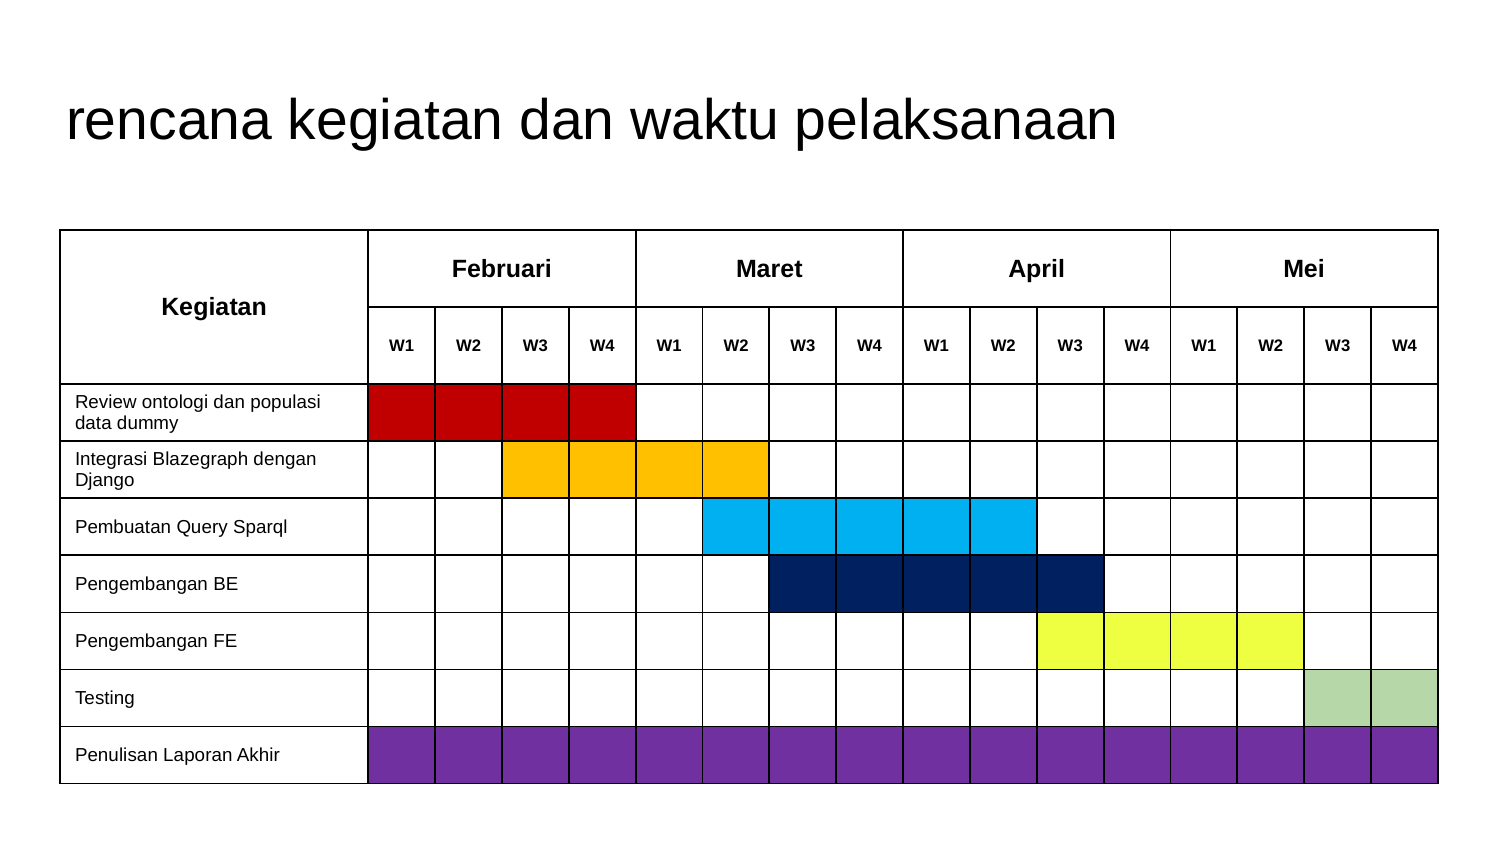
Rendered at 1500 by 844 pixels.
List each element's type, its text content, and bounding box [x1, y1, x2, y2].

table_cell [904, 613, 969, 669]
table_cell [971, 385, 1036, 440]
table_cell W1 [1171, 308, 1236, 383]
table_cell [703, 499, 768, 554]
table_cell [369, 556, 434, 612]
table_cell [503, 442, 568, 497]
table_cell [1305, 556, 1370, 612]
table_cell Pembuatan Query Sparql [61, 499, 367, 554]
table_cell [1372, 385, 1437, 440]
table_cell [1238, 385, 1303, 440]
table_cell [1372, 499, 1437, 554]
table_header Mei [1171, 231, 1437, 306]
table_cell [703, 556, 768, 612]
table_cell [503, 670, 568, 726]
table_cell [1171, 670, 1236, 726]
table_cell [1105, 670, 1170, 726]
table_cell W4 [1105, 308, 1170, 383]
table_cell [1372, 613, 1437, 669]
table_cell W1 [369, 308, 434, 383]
table_cell [1372, 727, 1437, 783]
table_cell W2 [971, 308, 1036, 383]
table_cell [570, 385, 635, 440]
table_cell [1171, 385, 1236, 440]
table_cell [570, 556, 635, 612]
table_cell [770, 442, 835, 497]
table_cell W3 [1038, 308, 1103, 383]
table_cell [637, 727, 702, 783]
table_cell [1372, 556, 1437, 612]
table_cell [770, 499, 835, 554]
table_cell Review ontologi dan populasi data dummy [61, 385, 367, 440]
table_cell [637, 442, 702, 497]
table_cell [971, 670, 1036, 726]
table_cell [1038, 727, 1103, 783]
table_cell [837, 670, 902, 726]
table_cell [1171, 613, 1236, 669]
table_cell [637, 499, 702, 554]
table_cell [837, 442, 902, 497]
table_cell [1038, 556, 1103, 612]
table_cell [770, 556, 835, 612]
table_cell [703, 670, 768, 726]
table_cell [1305, 442, 1370, 497]
table_cell [1105, 556, 1170, 612]
table_cell [1171, 556, 1236, 612]
table_cell [1038, 385, 1103, 440]
table_cell [703, 613, 768, 669]
table_cell [570, 613, 635, 669]
table_cell [703, 727, 768, 783]
table_header Kegiatan [61, 231, 367, 383]
table_cell [570, 670, 635, 726]
table_cell [1105, 613, 1170, 669]
table_cell [503, 727, 568, 783]
table_cell [637, 670, 702, 726]
table_cell [1105, 385, 1170, 440]
table_cell [1238, 727, 1303, 783]
table_cell [971, 613, 1036, 669]
title rencana kegiatan dan waktu pelaksanaan [51, 72, 1449, 167]
table_cell [904, 727, 969, 783]
table_header Maret [637, 231, 902, 306]
table_cell [904, 385, 969, 440]
table_cell [436, 613, 501, 669]
table_cell [570, 727, 635, 783]
table_cell [436, 442, 501, 497]
table_cell [1171, 499, 1236, 554]
table_cell [436, 727, 501, 783]
table_cell [1105, 442, 1170, 497]
table_cell [1105, 499, 1170, 554]
table_cell W3 [503, 308, 568, 383]
table_header April [904, 231, 1170, 306]
table_cell [570, 499, 635, 554]
table_cell [503, 499, 568, 554]
table_cell W2 [436, 308, 501, 383]
table_cell [770, 727, 835, 783]
table_cell [436, 499, 501, 554]
table_cell [837, 499, 902, 554]
table_cell [369, 499, 434, 554]
table_cell W1 [637, 308, 702, 383]
table_cell W4 [570, 308, 635, 383]
table_cell [1171, 727, 1236, 783]
table_cell [436, 556, 501, 612]
table_cell [1171, 442, 1236, 497]
table_cell [770, 670, 835, 726]
table_cell [369, 442, 434, 497]
table_cell [971, 442, 1036, 497]
table_cell [1038, 670, 1103, 726]
table_cell W3 [1305, 308, 1370, 383]
table_cell [703, 385, 768, 440]
table_cell Penulisan Laporan Akhir [61, 727, 367, 783]
table_cell W2 [1238, 308, 1303, 383]
table_cell [1238, 442, 1303, 497]
table_cell W4 [1372, 308, 1437, 383]
table_cell [1305, 499, 1370, 554]
table_cell [904, 442, 969, 497]
table_cell [1038, 613, 1103, 669]
table_cell [436, 385, 501, 440]
table_header Februari [369, 231, 635, 306]
table_cell [369, 670, 434, 726]
table_cell W3 [770, 308, 835, 383]
table_cell [971, 499, 1036, 554]
table_cell [369, 613, 434, 669]
table_cell [1238, 670, 1303, 726]
table_cell [503, 385, 568, 440]
table_cell [637, 556, 702, 612]
table_cell W4 [837, 308, 902, 383]
table_cell [770, 385, 835, 440]
table_cell [1238, 499, 1303, 554]
table_cell W2 [703, 308, 768, 383]
table_cell [837, 385, 902, 440]
table_cell [904, 670, 969, 726]
table_cell [770, 613, 835, 669]
table_cell [1105, 727, 1170, 783]
table_cell [1305, 613, 1370, 669]
table_cell [1372, 442, 1437, 497]
table_cell [1305, 385, 1370, 440]
table_cell [904, 499, 969, 554]
table_cell [1305, 727, 1370, 783]
table_cell [837, 727, 902, 783]
table_cell [436, 670, 501, 726]
table_cell Pengembangan BE [61, 556, 367, 612]
table_cell [570, 442, 635, 497]
table_cell [837, 613, 902, 669]
table_cell [369, 727, 434, 783]
table_cell [1238, 556, 1303, 612]
table_cell [1305, 670, 1370, 726]
table_cell Integrasi Blazegraph dengan Django [61, 442, 367, 497]
table_cell Testing [61, 670, 367, 726]
table_cell [503, 556, 568, 612]
table_cell [1038, 442, 1103, 497]
table_cell [971, 727, 1036, 783]
table_cell Pengembangan FE [61, 613, 367, 669]
table_cell [1238, 613, 1303, 669]
table_cell [971, 556, 1036, 612]
table_cell [1372, 670, 1437, 726]
table_cell [703, 442, 768, 497]
table_cell [637, 385, 702, 440]
table_cell [503, 613, 568, 669]
table_cell [904, 556, 969, 612]
table_cell [837, 556, 902, 612]
table_cell W1 [904, 308, 969, 383]
table_cell [1038, 499, 1103, 554]
table_cell [637, 613, 702, 669]
table_cell [369, 385, 434, 440]
